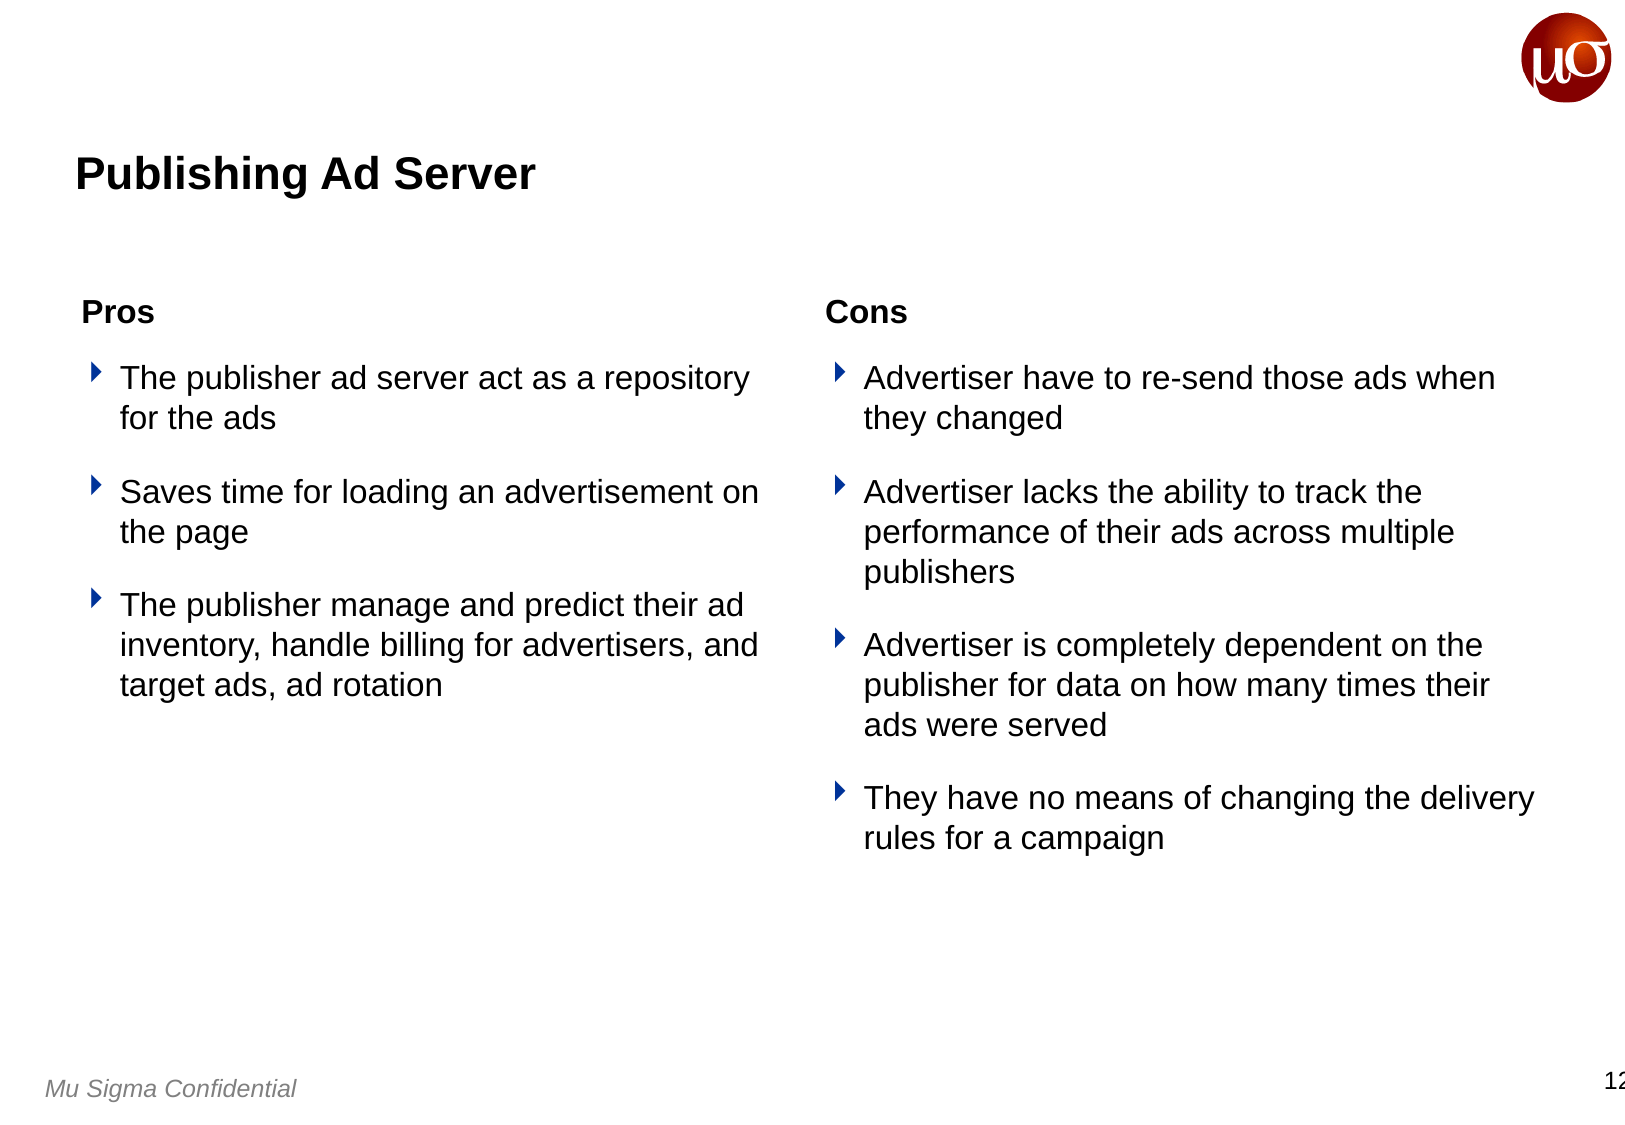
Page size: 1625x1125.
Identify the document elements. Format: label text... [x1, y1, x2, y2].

picture [1516, 12, 1615, 103]
list Advertiser have to re-send those ads when they changed Advertiser lacks the ability to track the performance of their ads across multiple publishers Advertiser is completely dependent on the publisher for data on how many times their ads were served They have no means of changing the delivery rules for a campaign [824, 356, 1544, 1006]
title Publishing Ad Server [74, 62, 1550, 201]
list The publisher ad server act as a repository for the ads Saves time for loading an advertisement on the page The publisher manage and predict their ad inventory, handle billing for advertisers, and target ads, ad rotation [80, 356, 800, 1006]
list Cons [824, 224, 1544, 331]
list Pros [80, 224, 800, 331]
